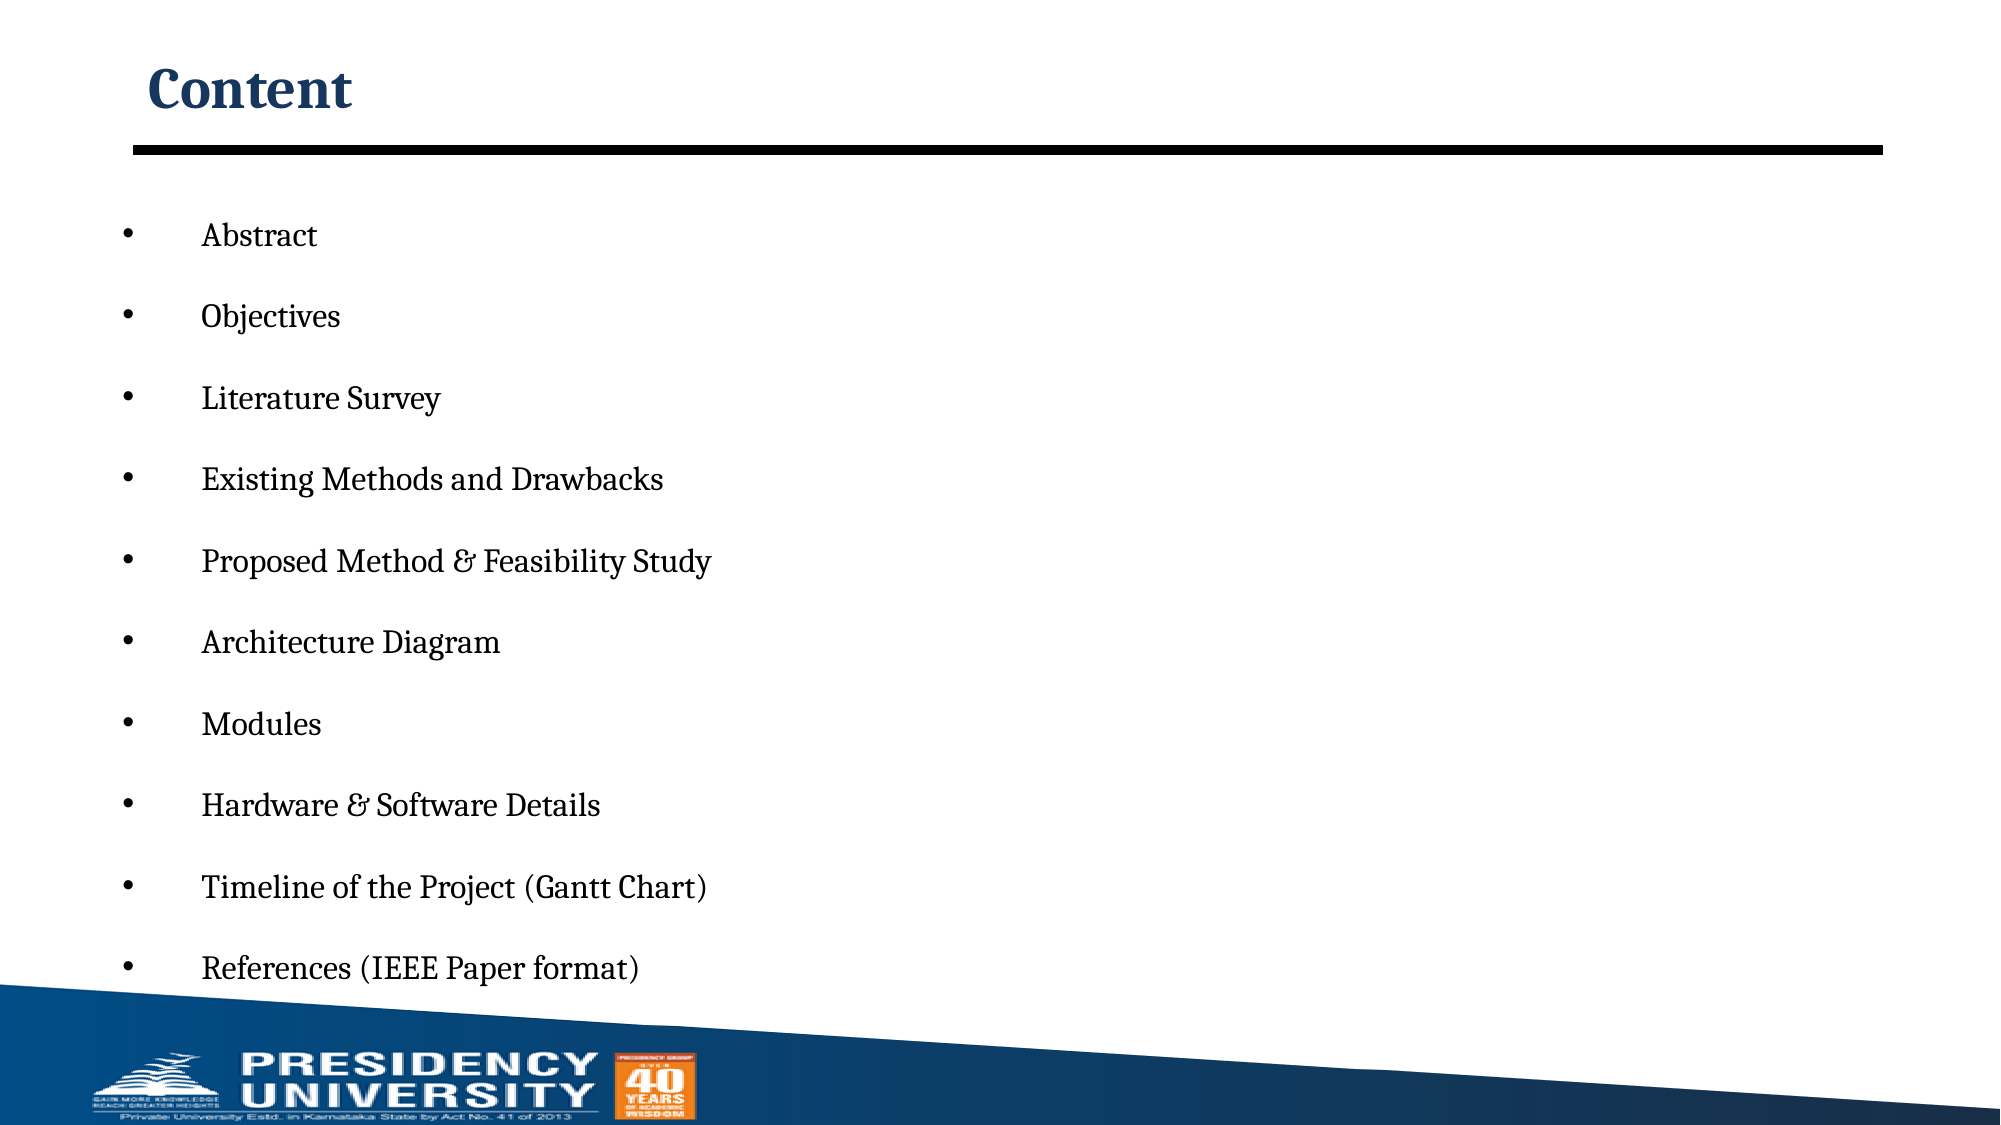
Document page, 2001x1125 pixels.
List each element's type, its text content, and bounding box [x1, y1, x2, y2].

list Abstract Objectives Literature Survey Existing Methods and Drawbacks Proposed Method & Feasibility Study Architecture Diagram Modules Hardware & Software Details Timeline of the Project (Gantt Chart) References (IEEE Paper format) [107, 163, 1858, 996]
title Content [133, 45, 1884, 125]
picture [0, 982, 2000, 1125]
